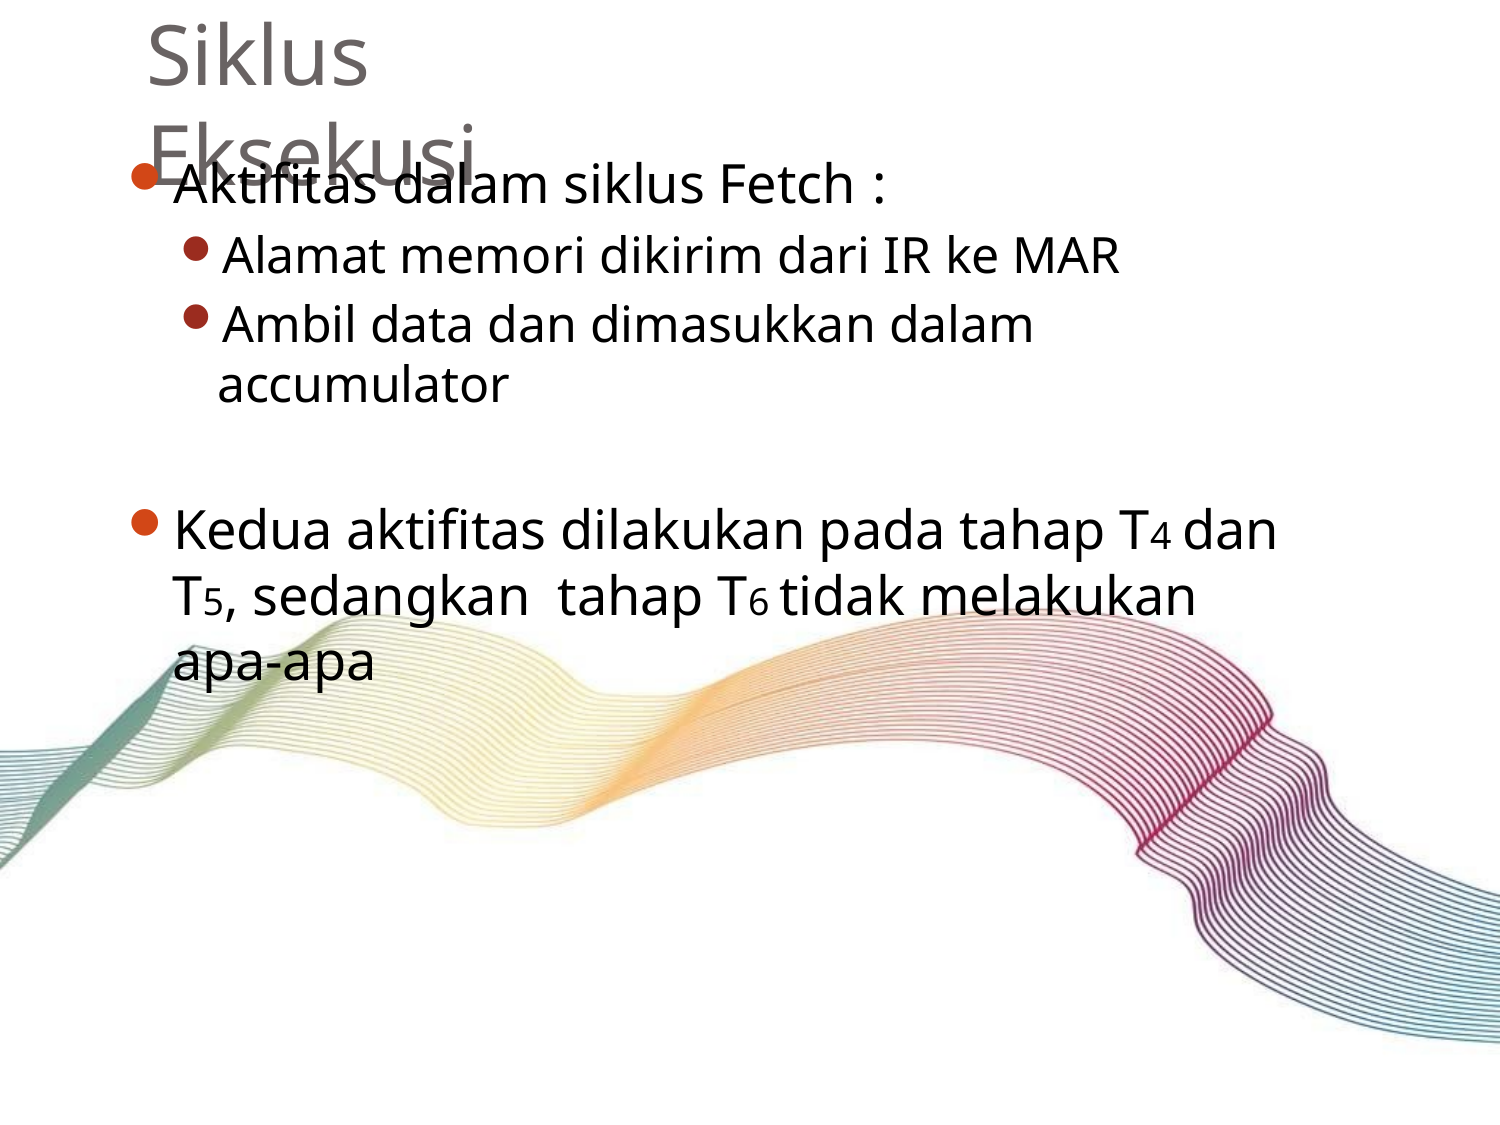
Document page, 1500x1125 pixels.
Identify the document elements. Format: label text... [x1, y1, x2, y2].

text_box Aktifitas dalam siklus Fetch : Alamat memori dikirim dari IR ke MAR Ambil data dan dimasukkan dalam accumulator Kedua aktifitas dilakukan pada tahap T4 dan T5, sedangkan tahap T6 tidak melakukan apa-apa [125, 137, 1290, 691]
picture [0, 0, 1500, 1125]
title Siklus Eksekusi [144, 0, 693, 137]
